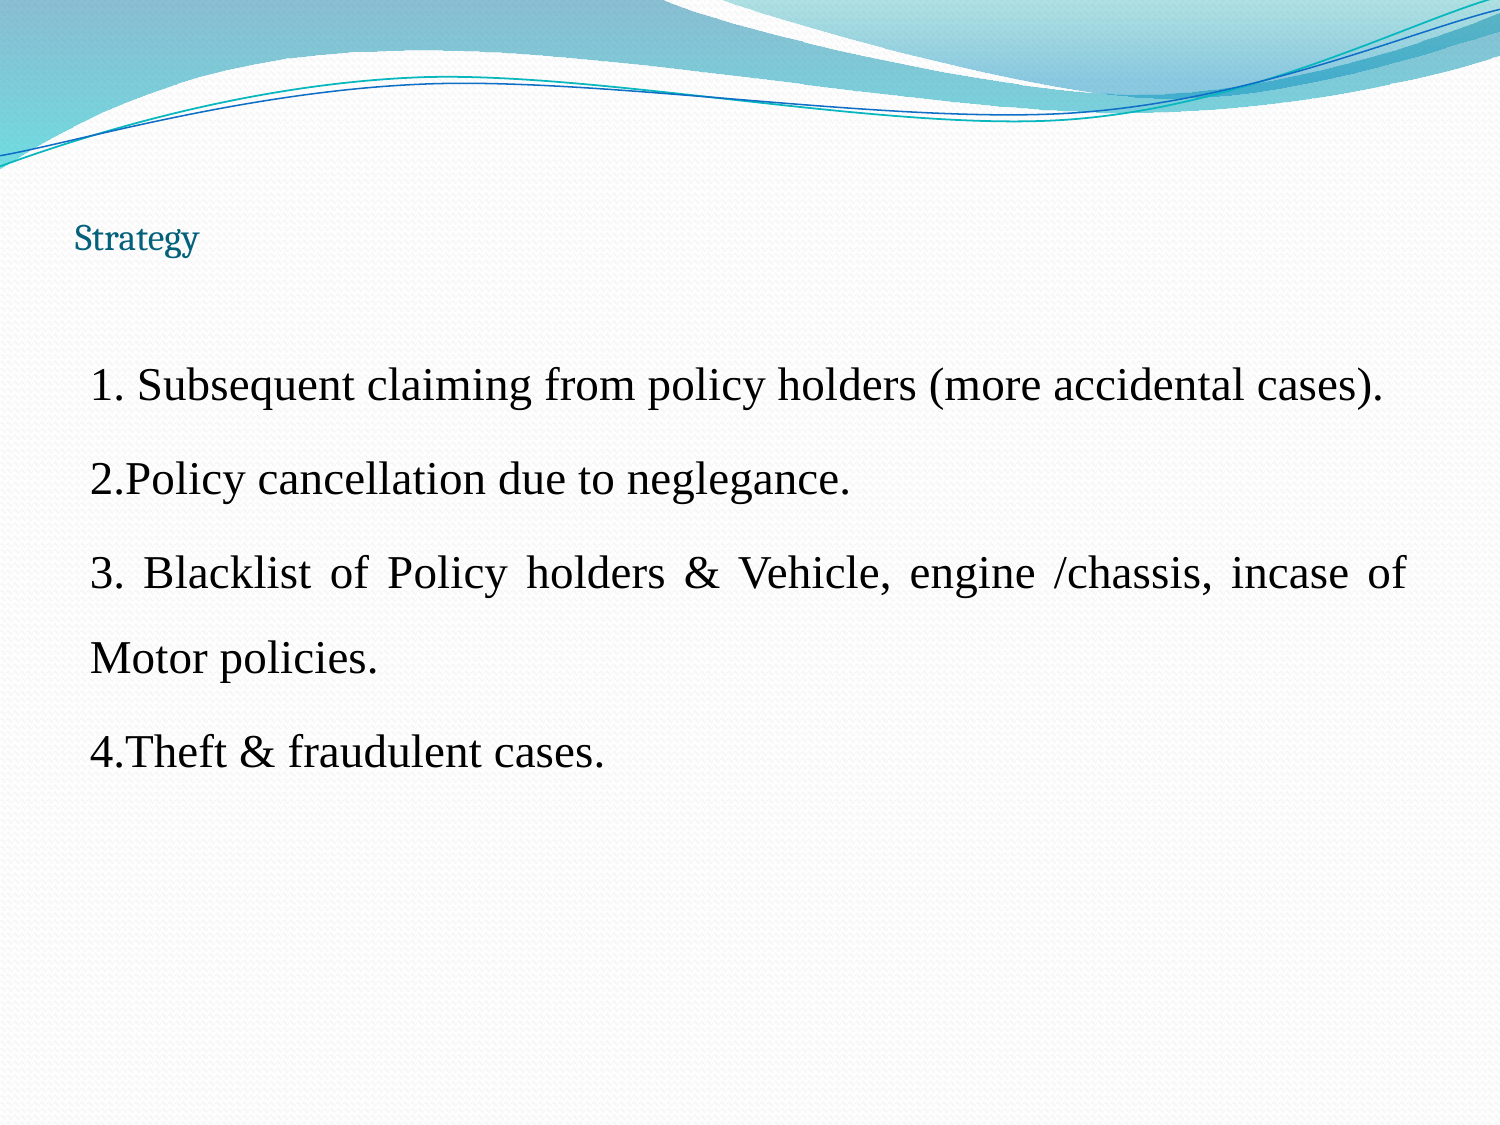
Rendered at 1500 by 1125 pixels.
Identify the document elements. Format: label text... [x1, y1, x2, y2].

list 1. Subsequent claiming from policy holders (more accidental cases). 2.Policy cancellation due to neglegance. 3. Blacklist of Policy holders & Vehicle, engine /chassis, incase of Motor policies. 4.Theft & fraudulent cases. [75, 317, 1425, 1038]
title Strategy [75, 115, 1425, 303]
